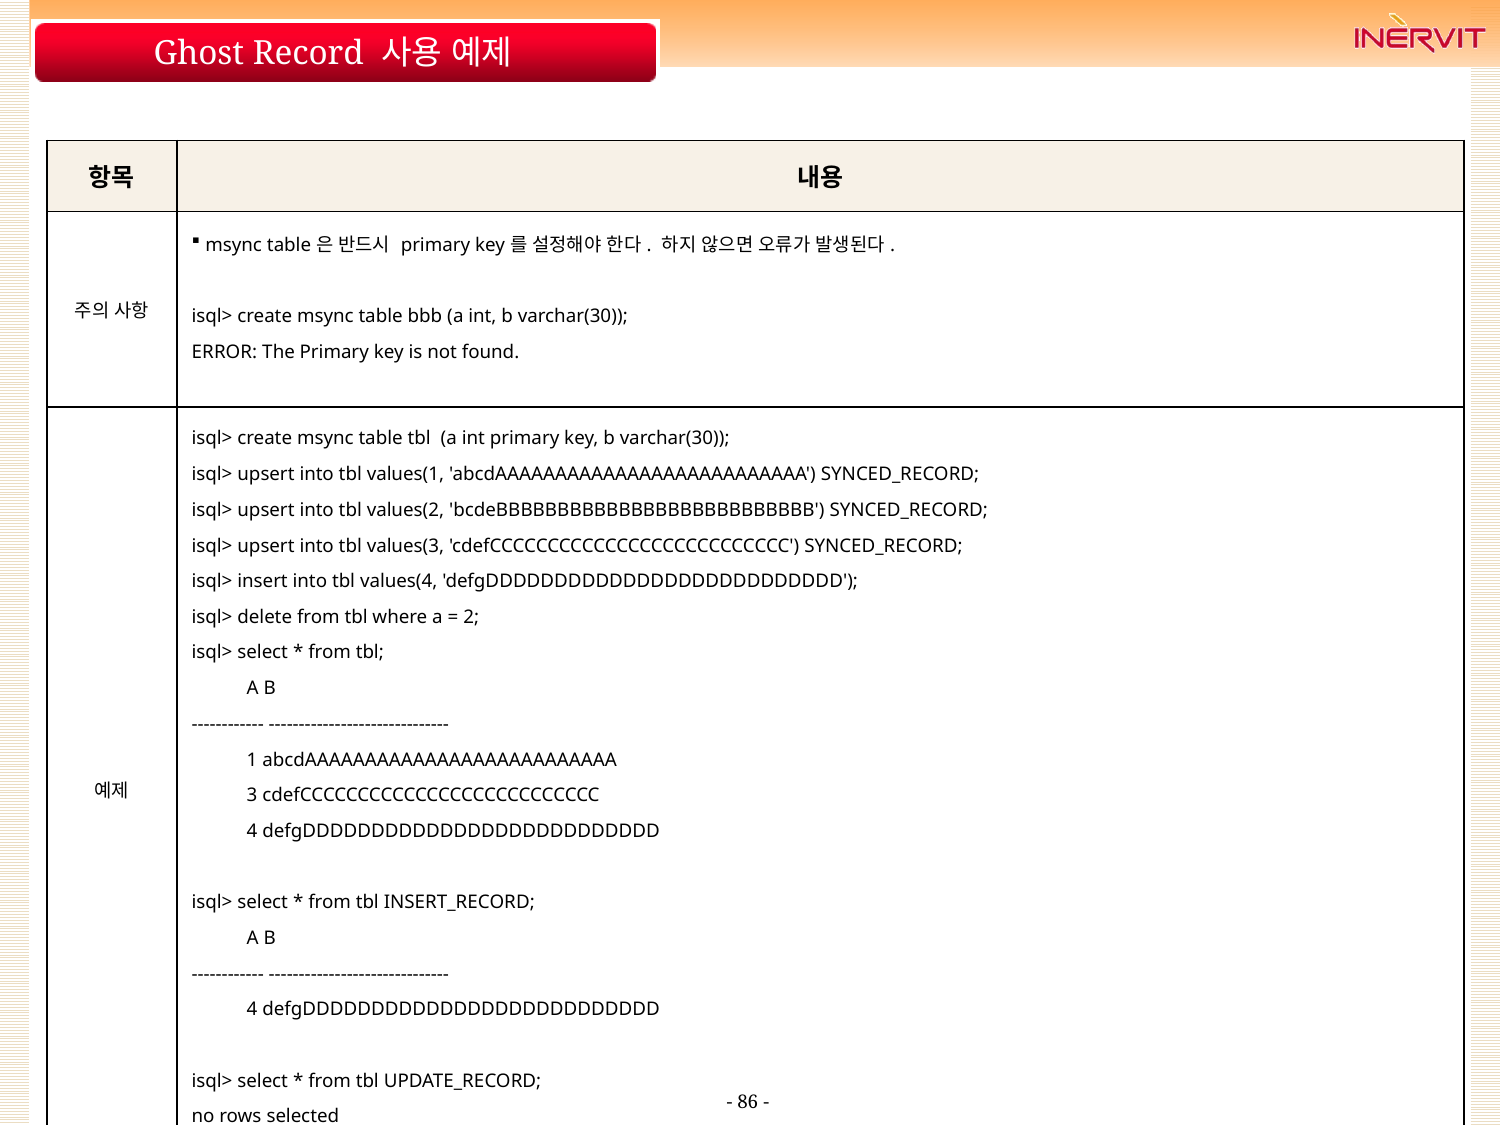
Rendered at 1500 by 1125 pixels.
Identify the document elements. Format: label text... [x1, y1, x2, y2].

title Ghost Record 사용 예제 [42, 23, 624, 79]
picture [1352, 13, 1488, 55]
table_cell 예제 [48, 408, 176, 1125]
table_header 내용 [178, 141, 1463, 211]
table_cell msync table은 반드시 primary key를 설정해야 한다. 하지 않으면 오류가 발생된다. isql> create msync table bbb (a int, b varchar(30)); ERROR: The Primary key is not found. [178, 212, 1463, 406]
table_header 항목 [48, 141, 176, 211]
table_cell isql> create msync table tbl (a int primary key, b varchar(30)); isql> upsert into tbl values(1, 'abcdAAAAAAAAAAAAAAAAAAAAAAAAAA') SYNCED_RECORD; isql> upsert into tbl values(2, 'bcdeBBBBBBBBBBBBBBBBBBBBBBBBBB') SYNCED_RECORD; isql> upsert into tbl values(3, 'cdefCCCCCCCCCCCCCCCCCCCCCCCCCC') SYNCED_RECORD; isql> insert into tbl values(4, 'defgDDDDDDDDDDDDDDDDDDDDDDDDDD'); isql> delete from tbl where a = 2; isql> select * from tbl; A B ------------ ------------------------------ 1 abcdAAAAAAAAAAAAAAAAAAAAAAAAAA 3 cdefCCCCCCCCCCCCCCCCCCCCCCCCCC 4 defgDDDDDDDDDDDDDDDDDDDDDDDDDD isql> select * from tbl INSERT_RECORD; A B ------------ ------------------------------ 4 defgDDDDDDDDDDDDDDDDDDDDDDDDDD isql> select * from tbl UPDATE_RECORD; no rows selected [178, 408, 1463, 1125]
table_cell 주의 사항 [48, 212, 176, 406]
picture [35, 23, 656, 82]
